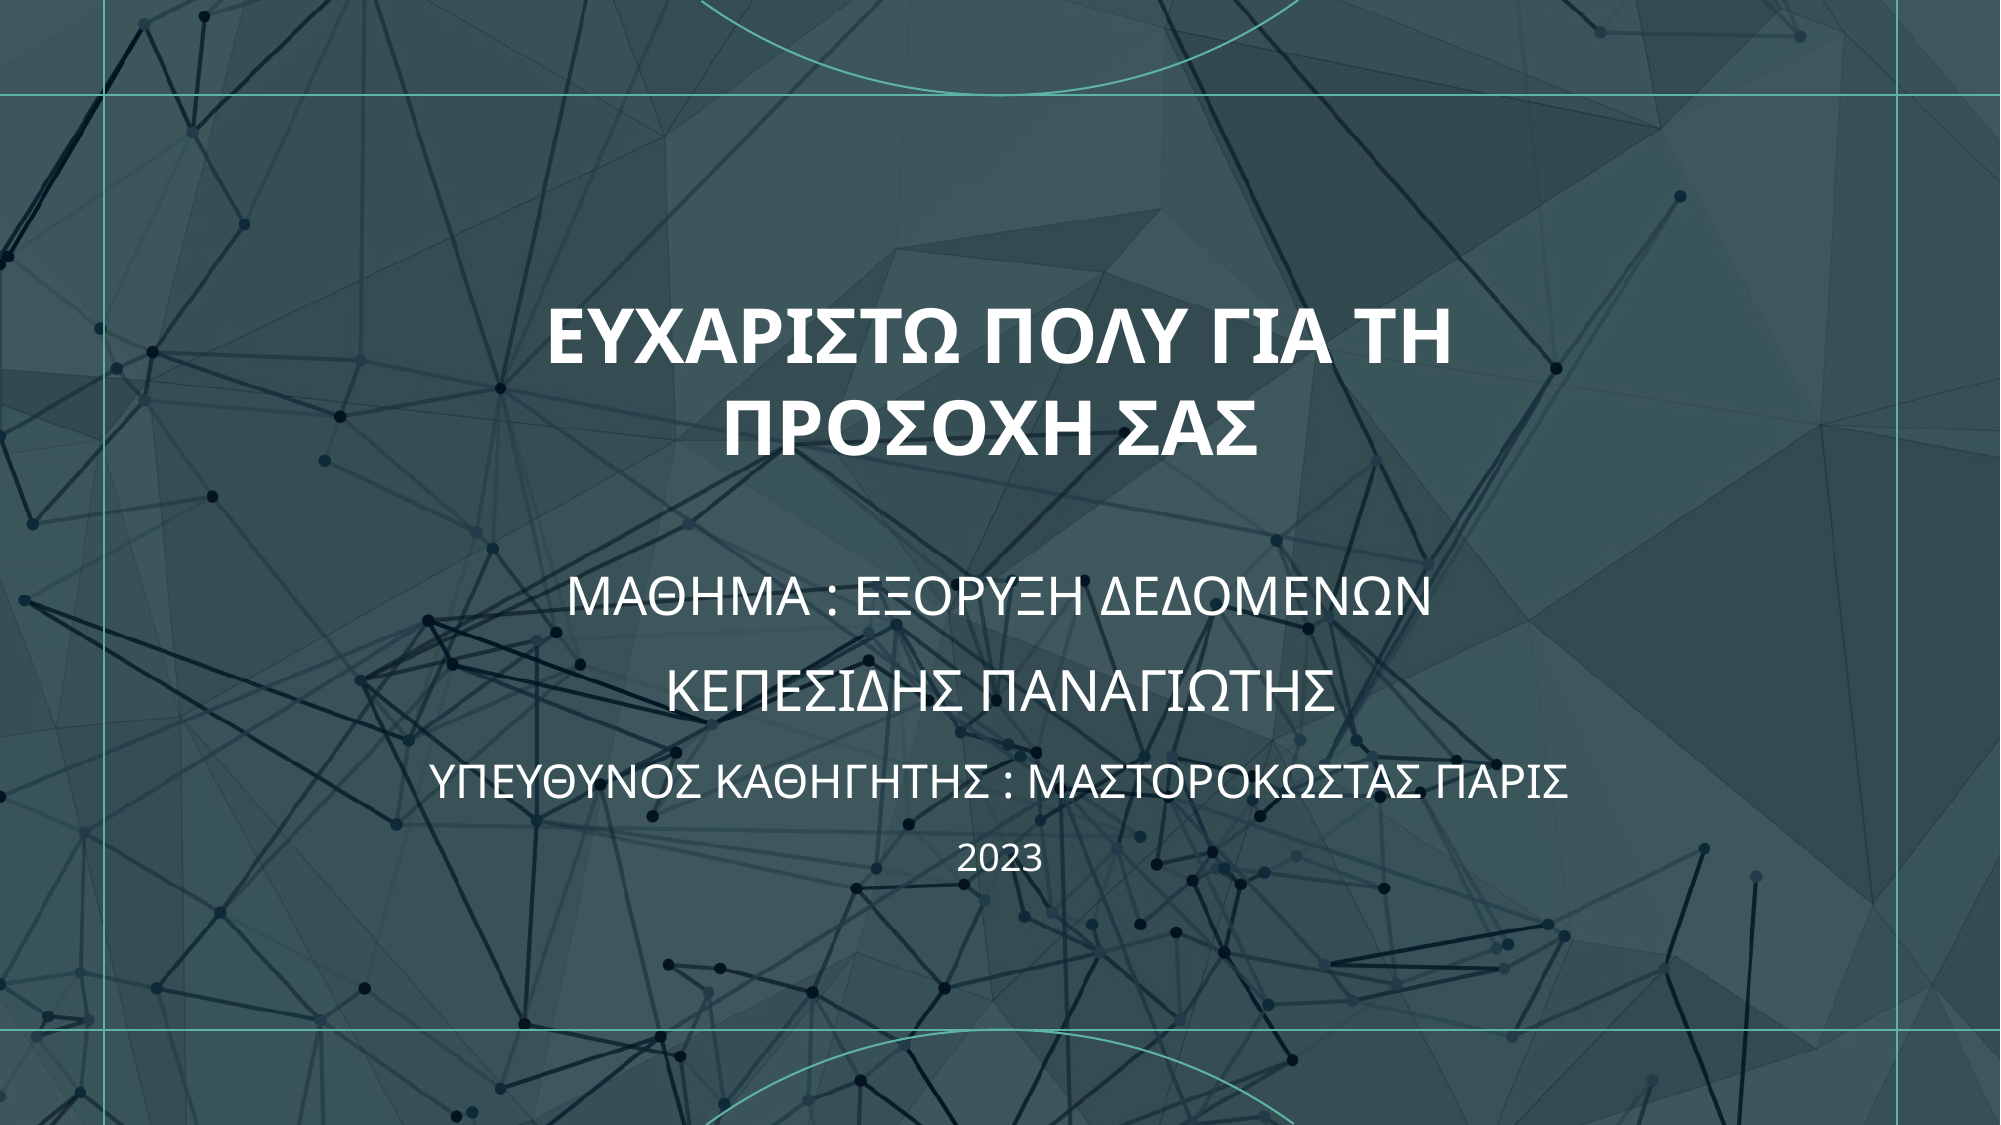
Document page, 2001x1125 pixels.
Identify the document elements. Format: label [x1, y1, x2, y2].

text_box [0, 0, 2000, 1125]
